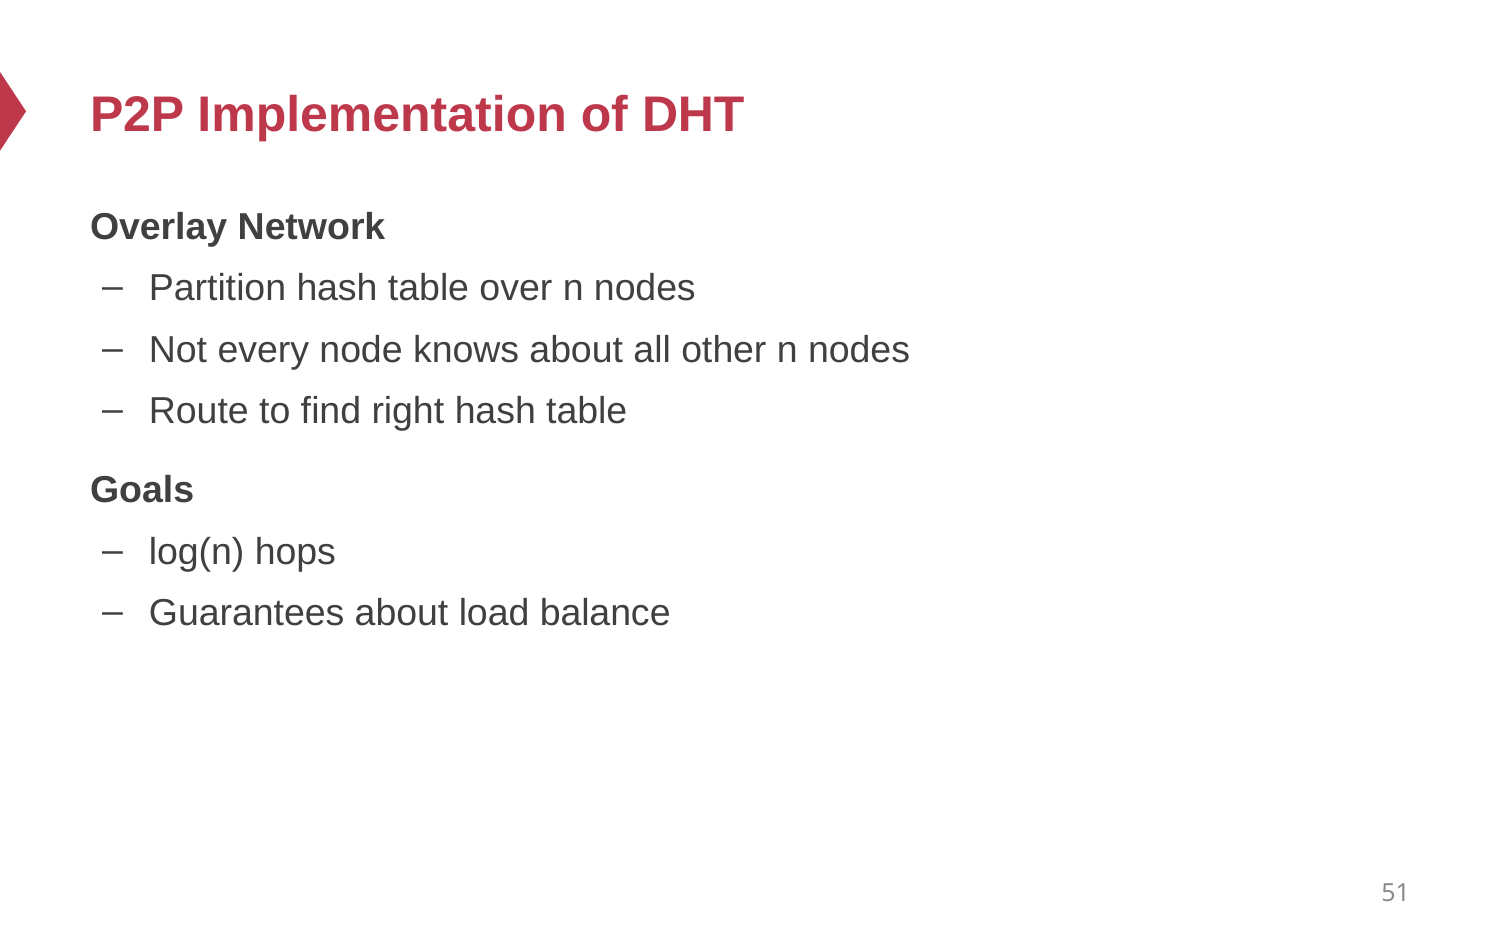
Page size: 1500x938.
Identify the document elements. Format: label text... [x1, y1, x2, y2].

slide_number 51 [1074, 868, 1425, 919]
title P2P Implementation of DHT [75, 37, 1425, 185]
list Overlay Network Partition hash table over n nodes Not every node knows about all other n nodes Route to find right hash table Goals log(n) hops Guarantees about load balance [75, 185, 1425, 804]
